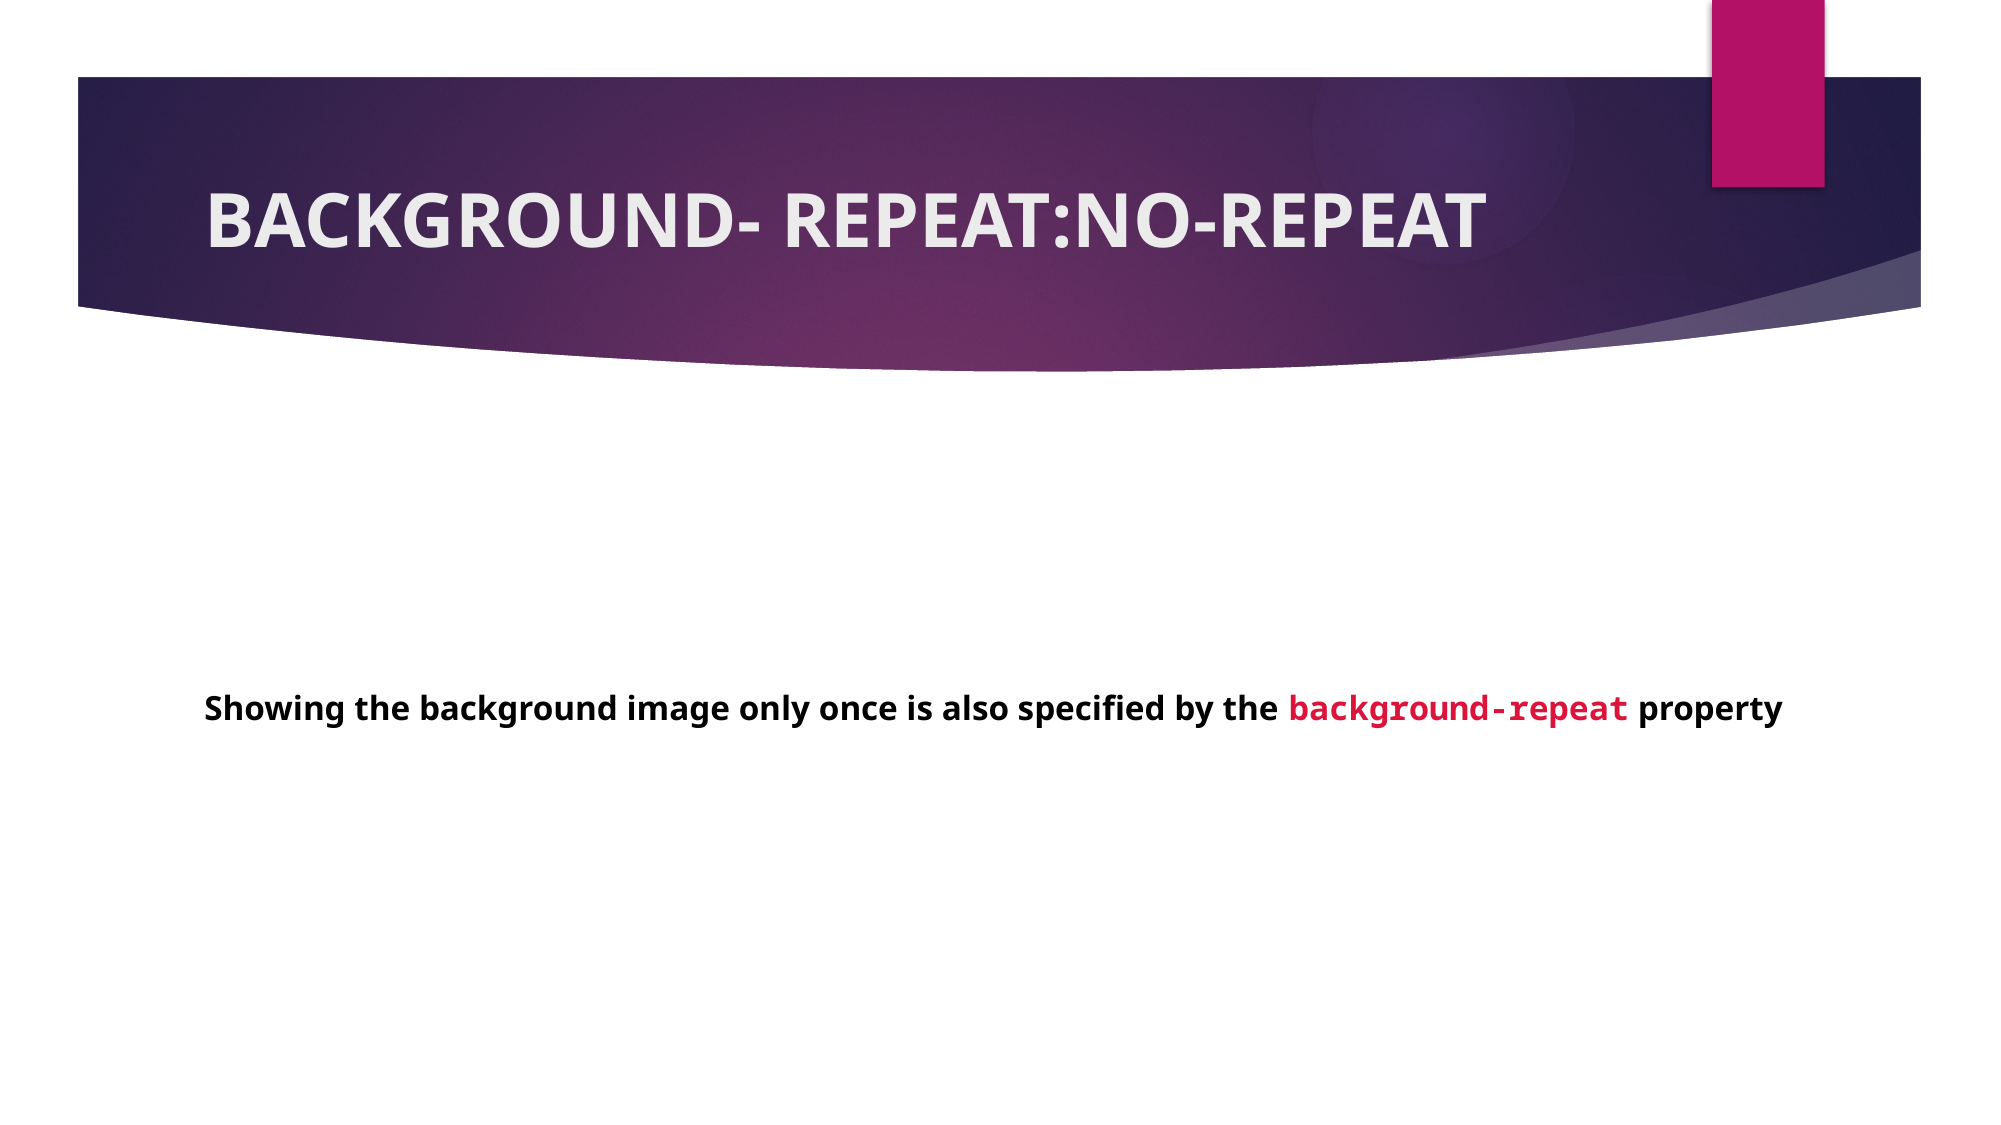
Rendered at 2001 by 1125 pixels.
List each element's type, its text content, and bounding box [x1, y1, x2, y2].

title BACKGROUND- REPEAT:NO-REPEAT [189, 159, 1627, 276]
list Showing the background image only once is also specified by the background-repeat property [189, 380, 1964, 1034]
